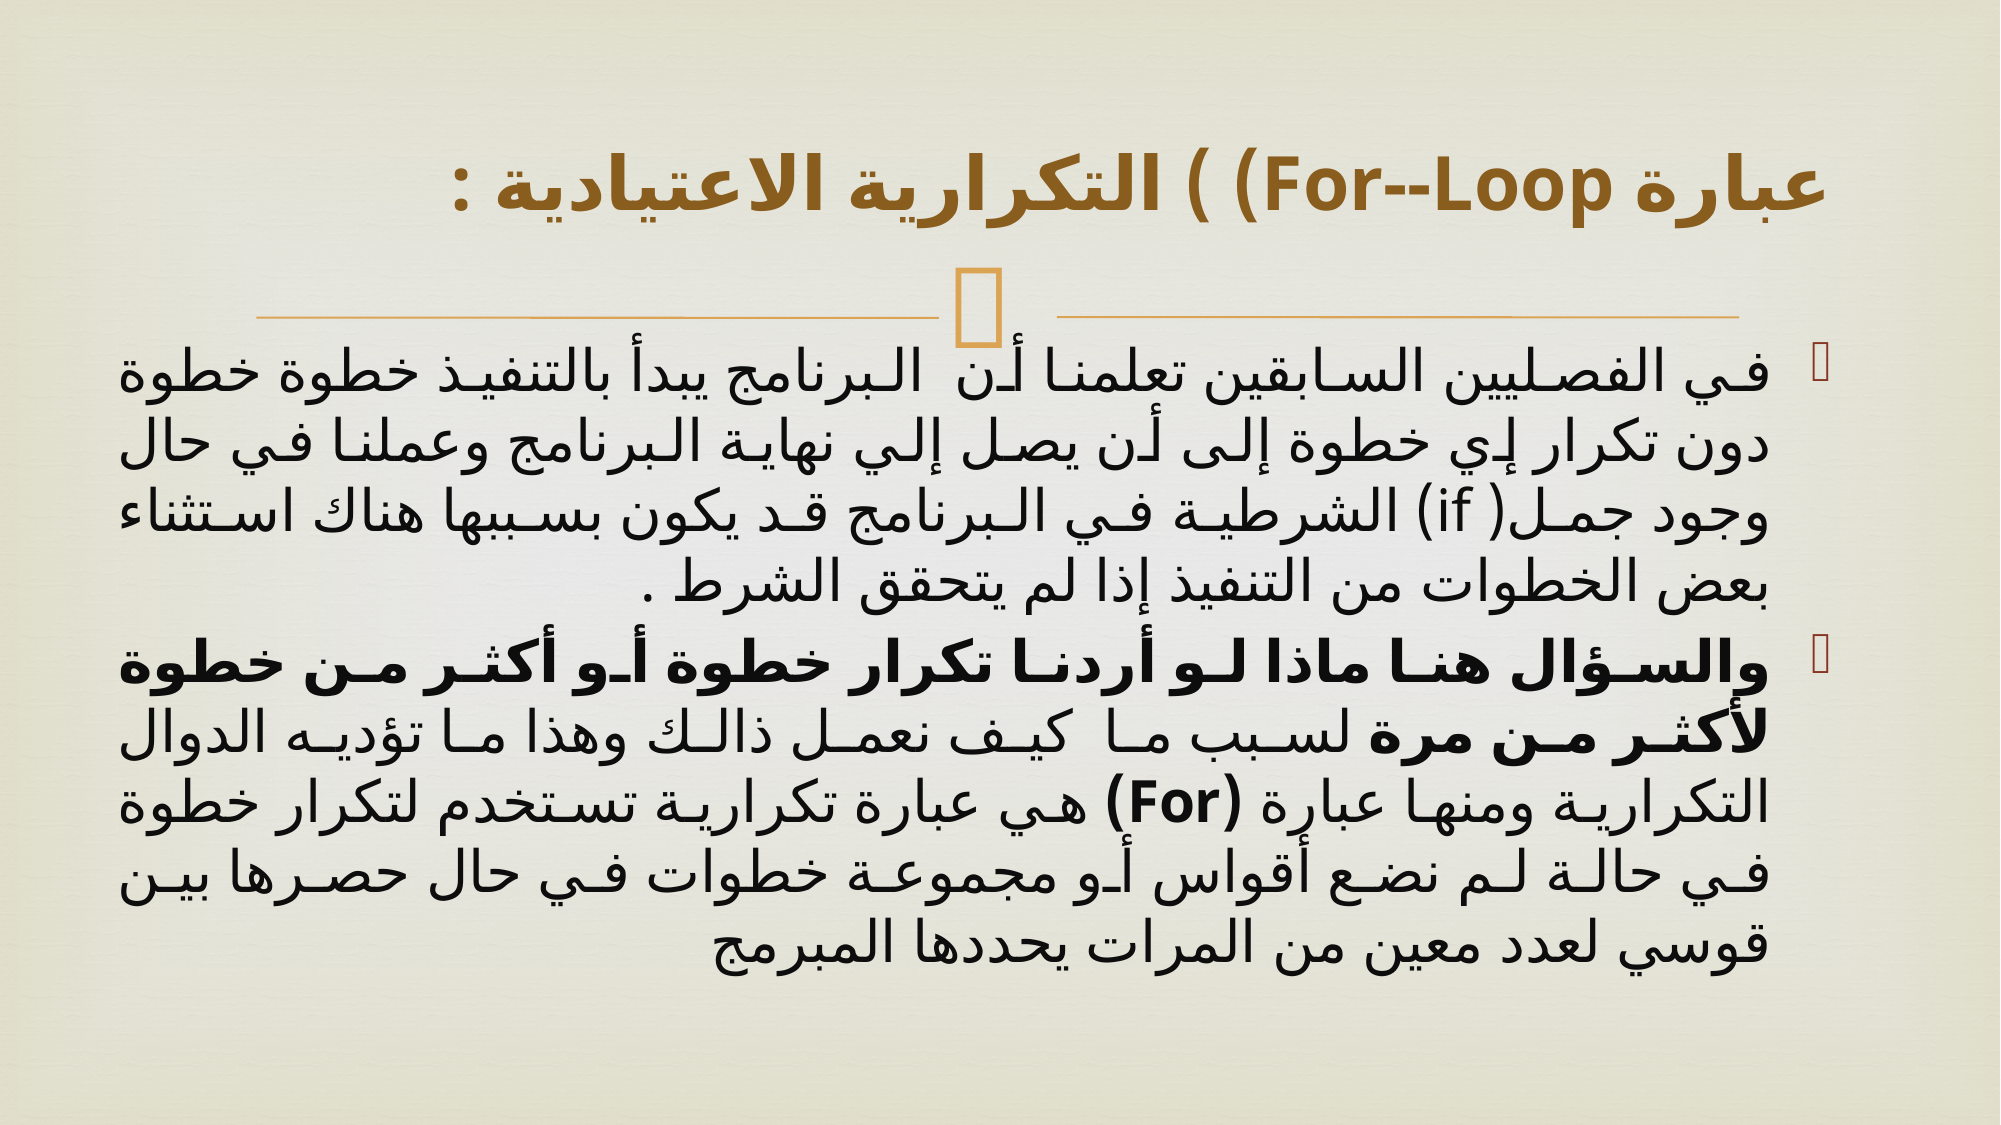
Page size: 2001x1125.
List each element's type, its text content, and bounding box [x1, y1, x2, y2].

list في الفصليين السابقين تعلمنا أن البرنامج يبدأ بالتنفيذ خطوة خطوة دون تكرار إي خطوة إلى أن يصل إلي نهاية البرنامج وعملنا في حال وجود جمل( if) الشرطية في البرنامج قد يكون بسببها هناك استثناء بعض الخطوات من التنفيذ إذا لم يتحقق الشرط . والسؤال هنا ماذا لو أردنا تكرار خطوة أو أكثر من خطوة لأكثر من مرة لسبب ما كيف نعمل ذالك وهذا ما تؤديه الدوال التكرارية ومنها عبارة (For) هي عبارة تكرارية تستخدم لتكرار خطوة في حالة لم نضع أقواس أو مجموعة خطوات في حال حصرها بين قوسي لعدد معين من المرات يحددها المبرمج [102, 325, 1848, 1005]
title عبارة For--Loop) ) التكرارية الاعتيادية : [150, 93, 1848, 267]
